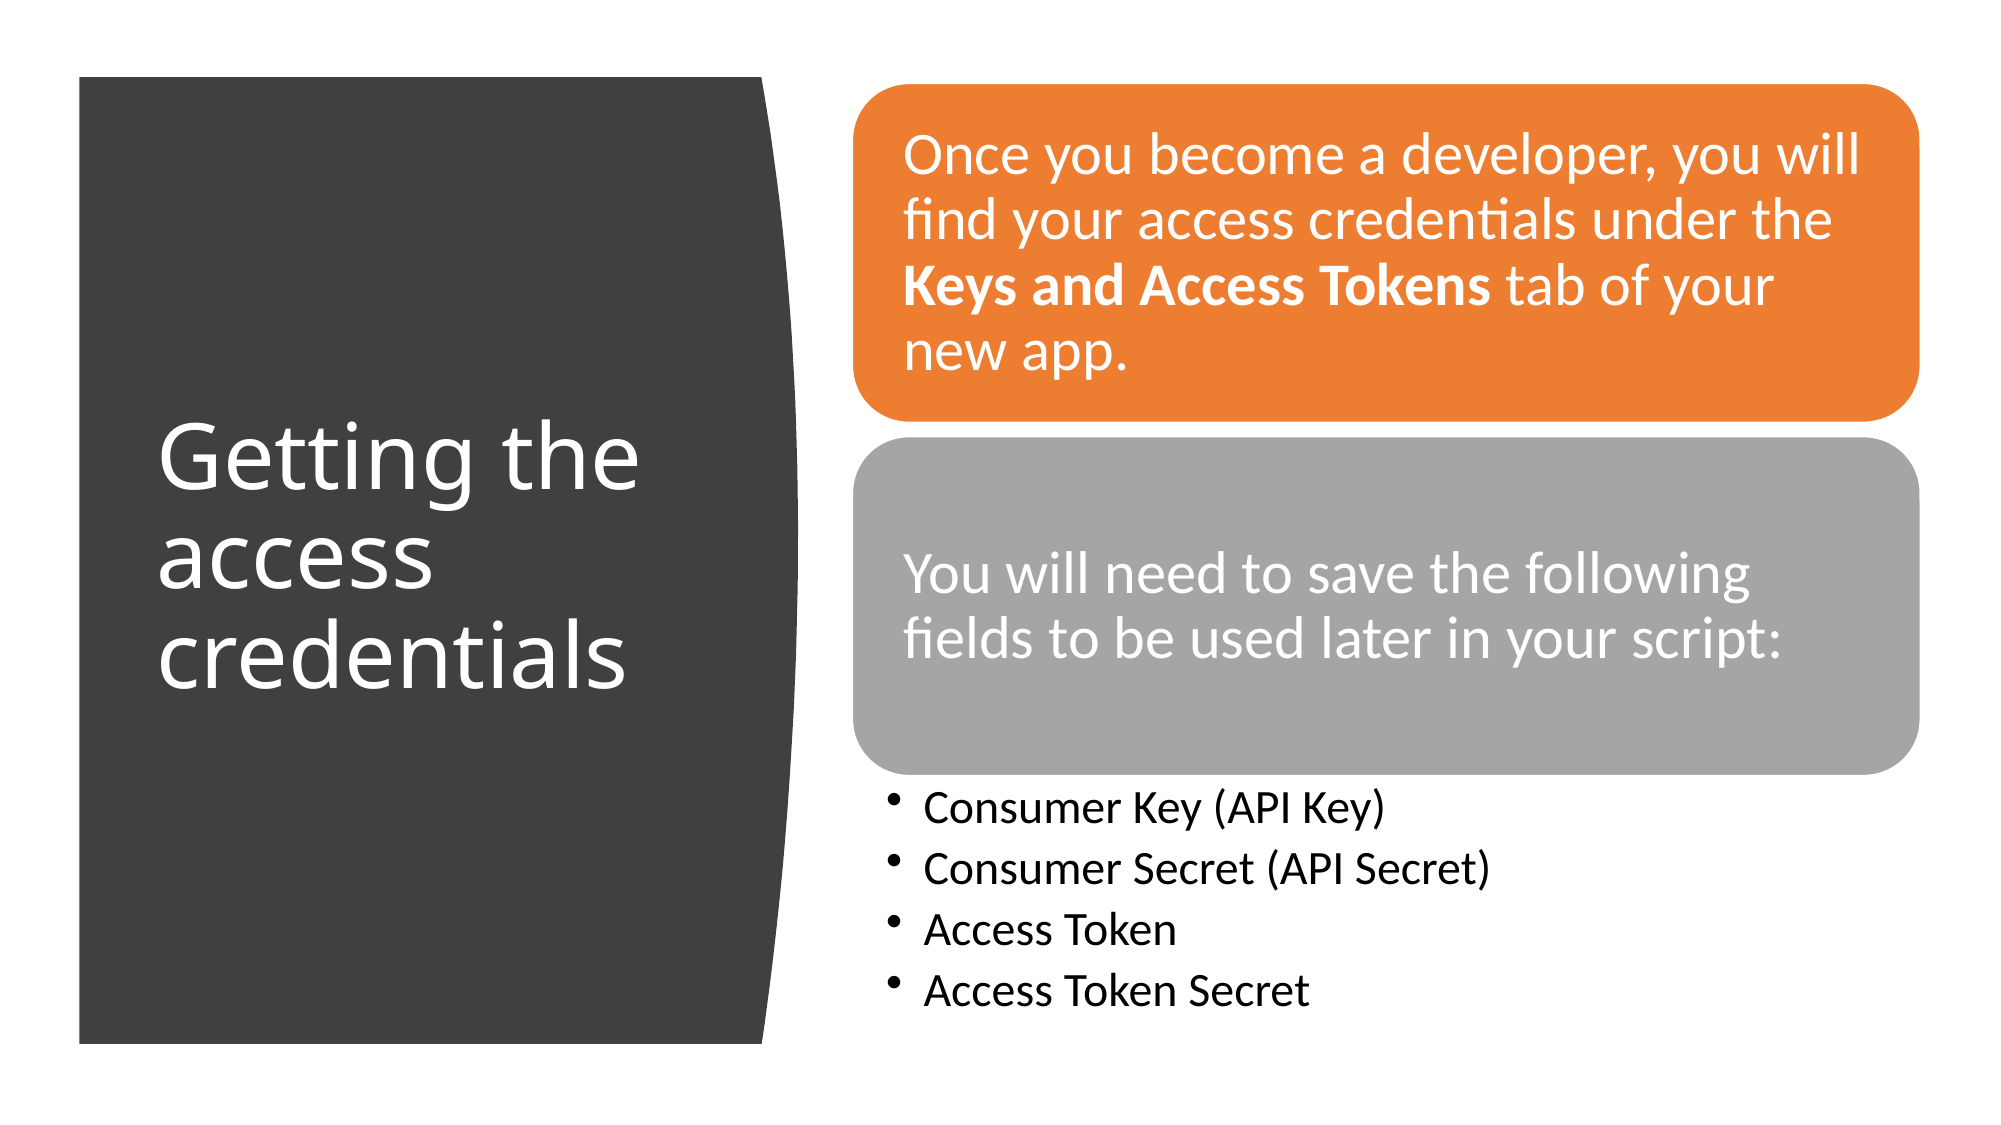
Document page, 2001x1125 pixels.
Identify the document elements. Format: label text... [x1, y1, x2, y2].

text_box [852, 77, 1921, 1043]
text_box [78, 76, 800, 1045]
title Getting the access credentials [141, 166, 702, 953]
